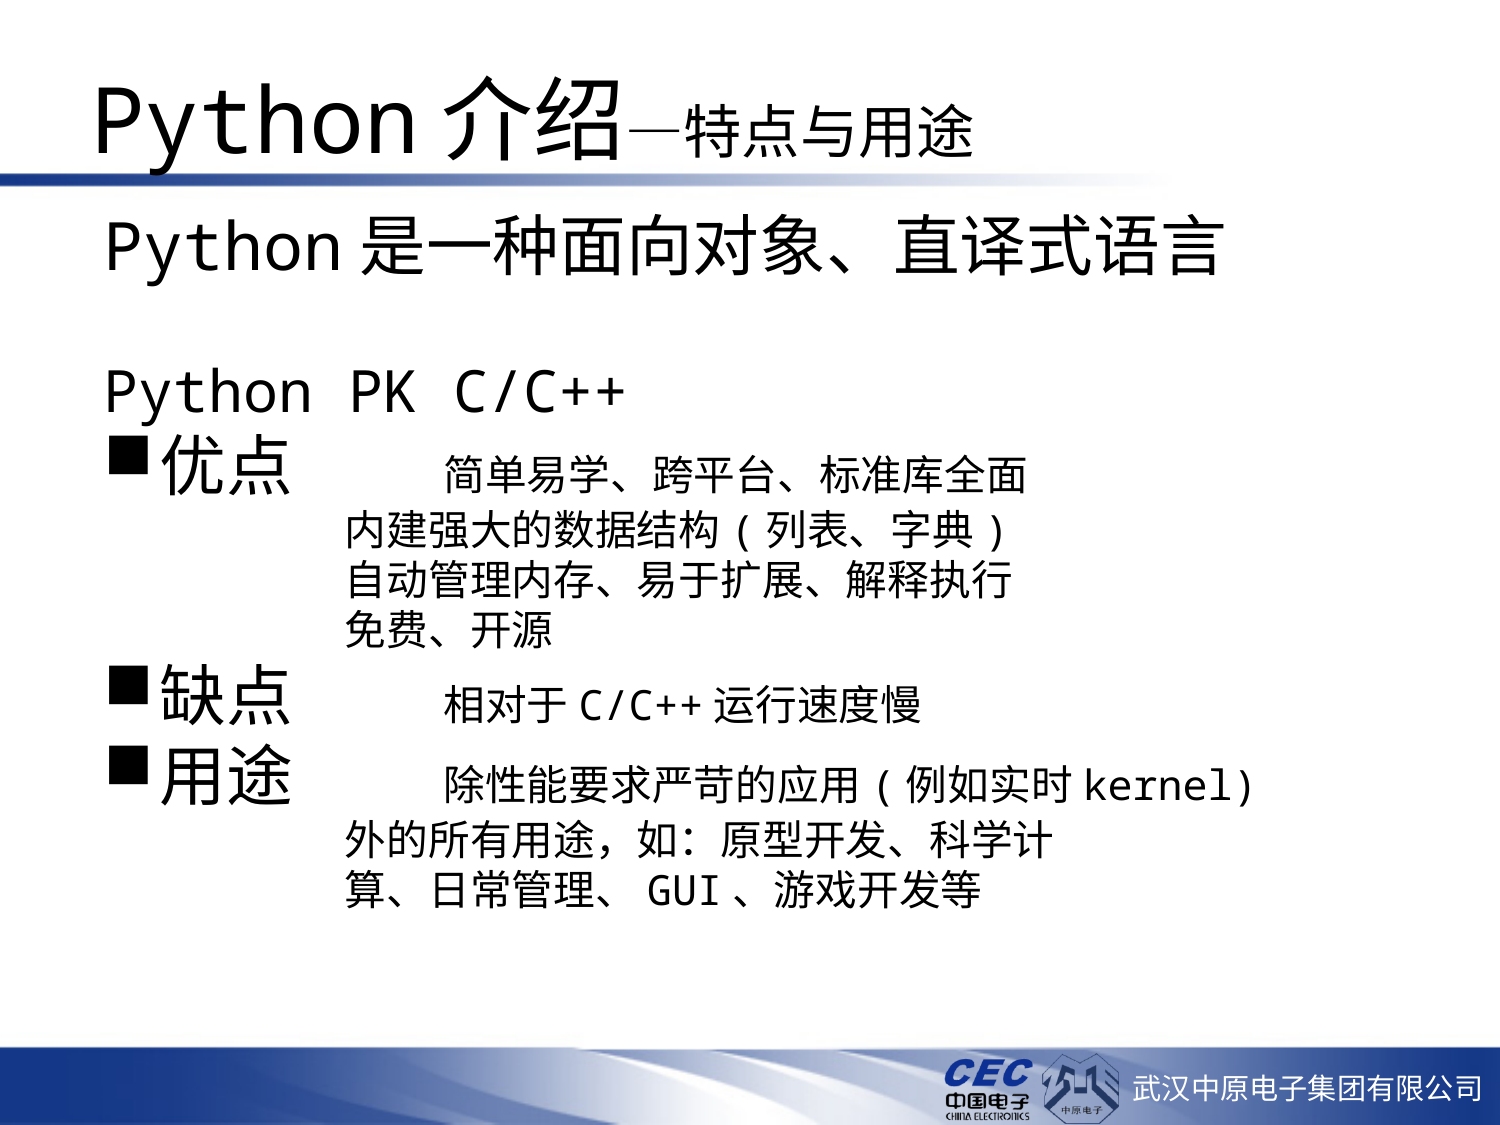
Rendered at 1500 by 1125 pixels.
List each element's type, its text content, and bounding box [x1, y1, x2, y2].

picture [0, 0, 1500, 1125]
list Python是一种面向对象、直译式语言 Python PK C/C++ 优点 简单易学、跨平台、标准库全面 内建强大的数据结构(列表、字典) 自动管理内存、易于扩展、解释执行 免费、开源 缺点 相对于C/C++运行速度慢 用途 除性能要求严苛的应用(例如实时kernel) 外的所有用途，如：原型开发、科学计 算、日常管理、GUI、游戏开发等 [88, 196, 1377, 1012]
title Python介绍—特点与用途 [74, 23, 1426, 212]
